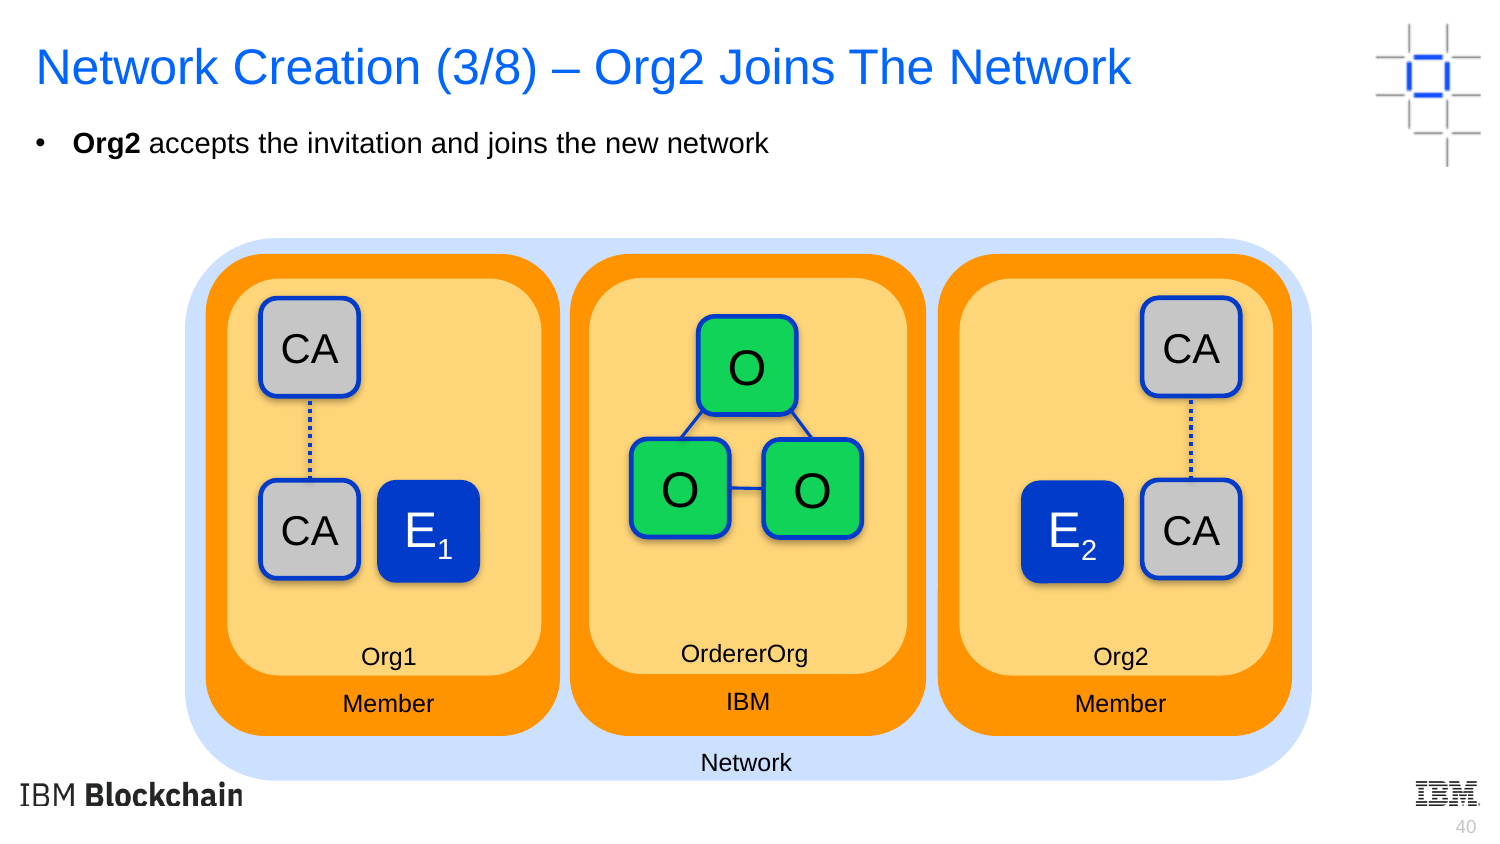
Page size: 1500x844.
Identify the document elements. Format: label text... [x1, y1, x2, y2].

text_box [203, 251, 563, 684]
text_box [630, 316, 863, 538]
text_box [586, 275, 910, 675]
text_box Org2 accepts the invitation and joins the new network [20, 116, 1028, 167]
text_box [590, 724, 906, 739]
text_box [182, 236, 1314, 783]
text_box Org2 [997, 633, 1245, 678]
text_box [225, 276, 544, 676]
text_box E1 [378, 481, 479, 582]
text_box CA [259, 479, 360, 580]
text_box [959, 725, 1271, 739]
text_box E2 [1022, 482, 1123, 582]
text_box Network [562, 739, 931, 785]
text_box Member [936, 680, 1305, 725]
list Network Creation (3/8) – Org2 Joins The Network [20, 7, 1435, 174]
text_box IBM [563, 678, 933, 724]
text_box [935, 251, 1295, 684]
text_box Member [204, 680, 573, 725]
text_box CA [259, 297, 360, 398]
text_box Org1 [265, 633, 513, 678]
text_box OrdererOrg [621, 630, 869, 675]
text_box [227, 725, 539, 739]
text_box CA [1141, 297, 1242, 397]
text_box [957, 276, 1276, 676]
text_box CA [1141, 479, 1242, 579]
picture [1435, 24, 1480, 166]
text_box [567, 251, 929, 678]
